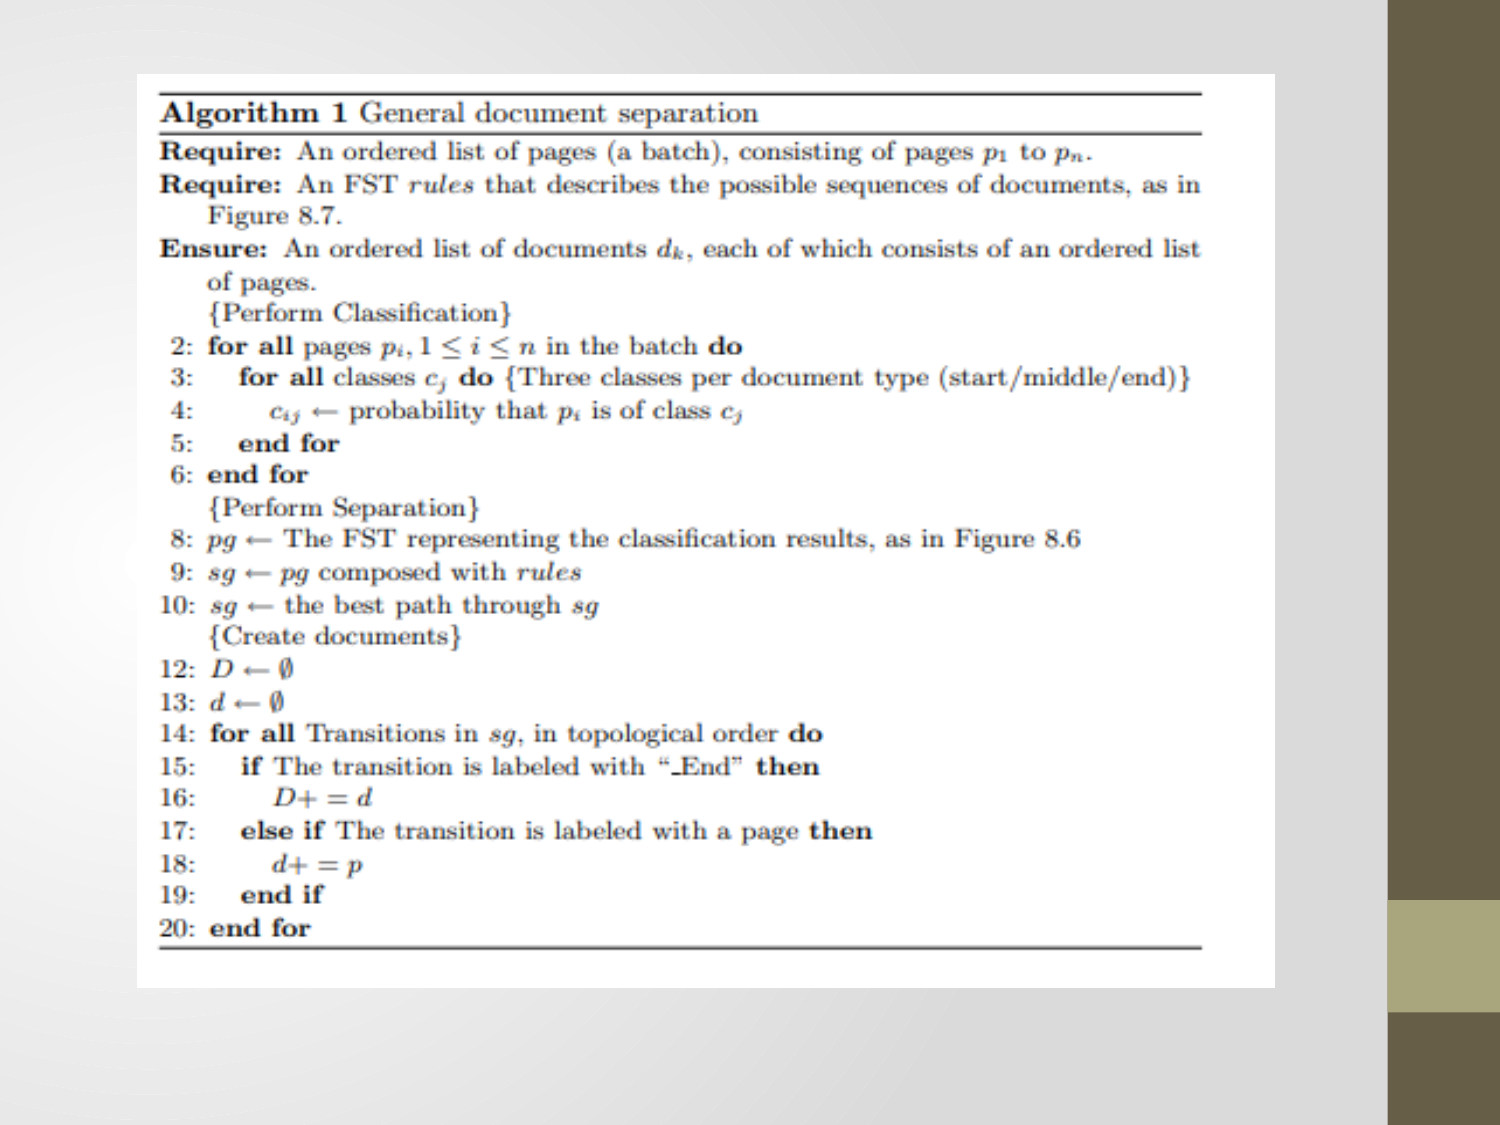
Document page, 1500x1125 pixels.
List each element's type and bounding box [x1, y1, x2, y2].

picture [136, 74, 1276, 988]
